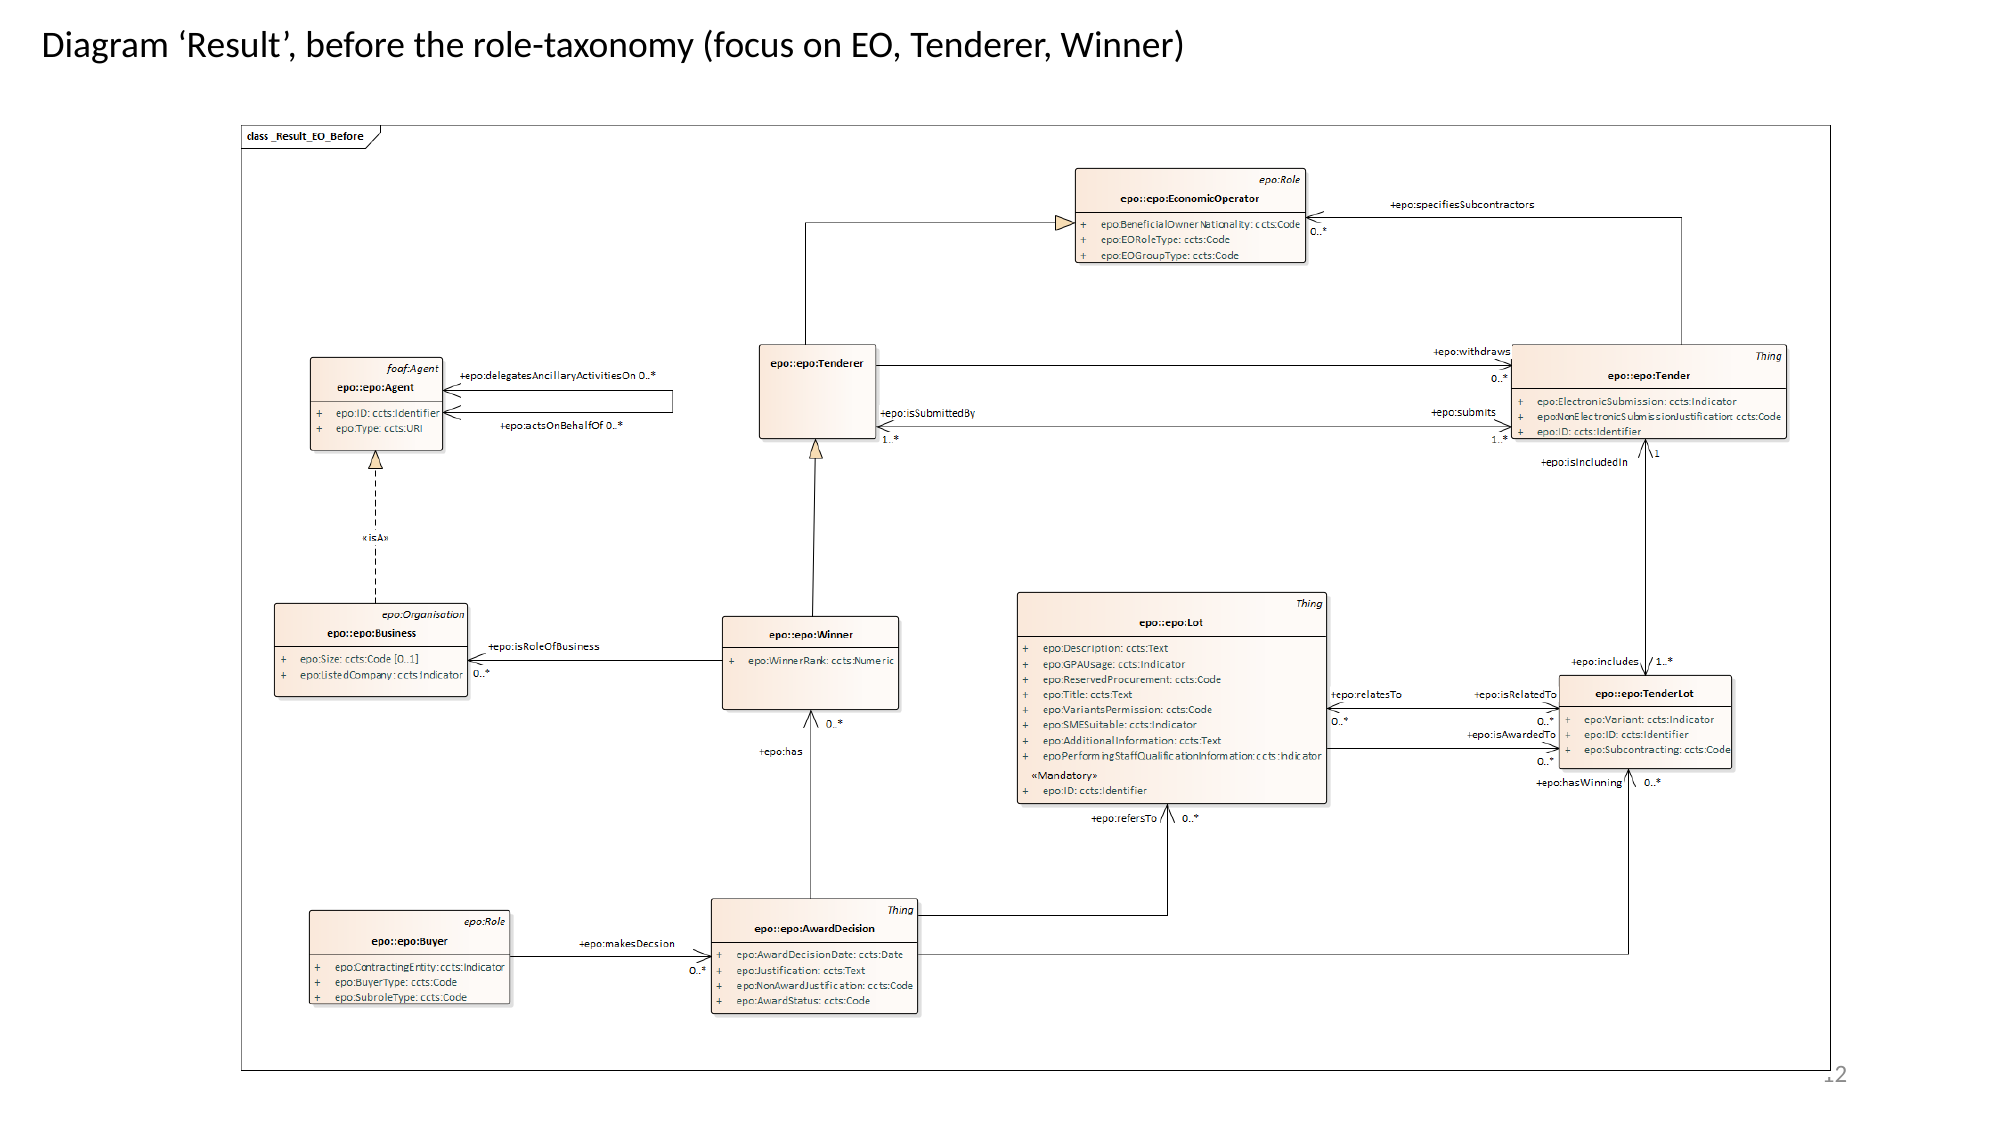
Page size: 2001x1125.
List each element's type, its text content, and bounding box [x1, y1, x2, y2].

slide_number 12 [1412, 1042, 1863, 1103]
text_box Diagram ‘Result’, before the role-taxonomy (focus on EO, Tenderer, Winner) [26, 13, 1202, 73]
picture [233, 117, 1836, 1078]
